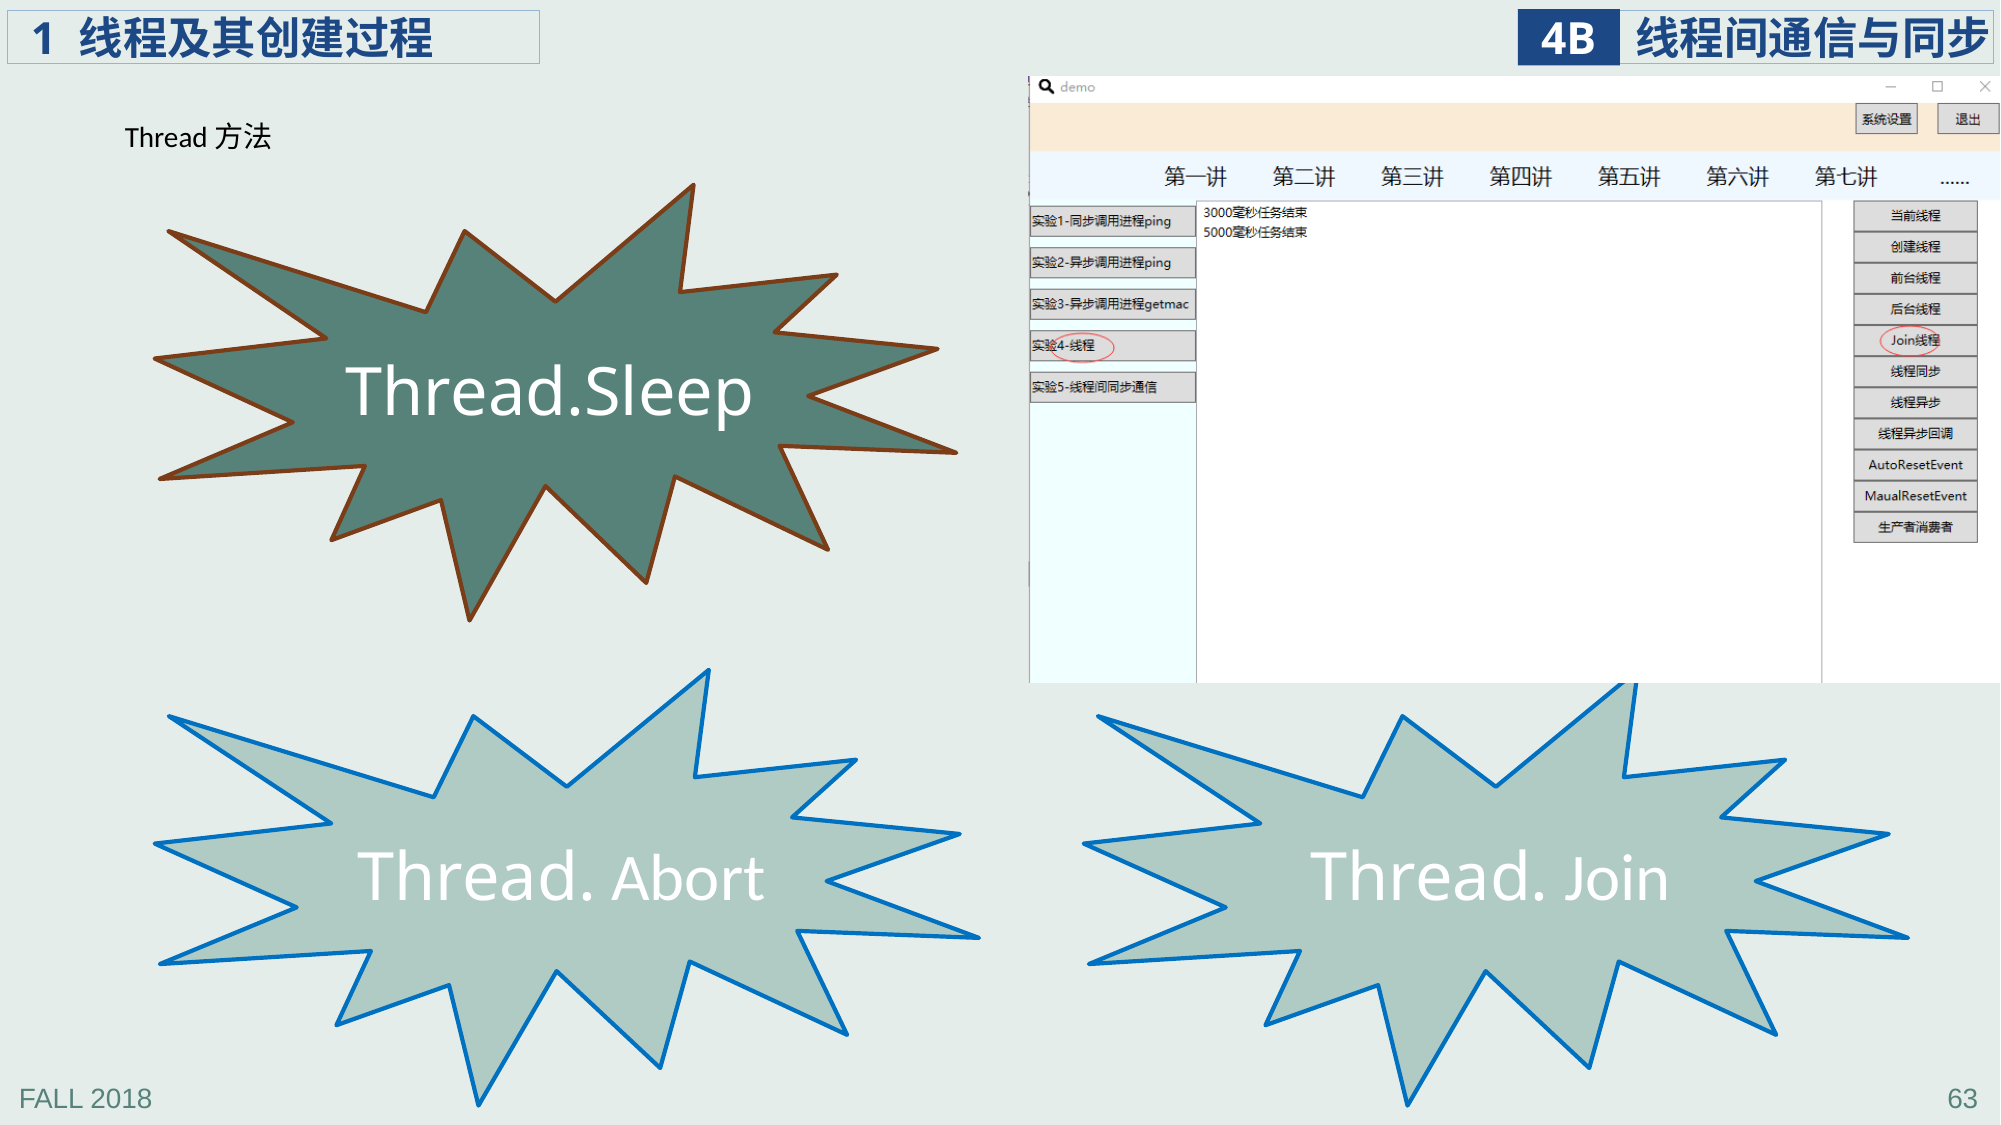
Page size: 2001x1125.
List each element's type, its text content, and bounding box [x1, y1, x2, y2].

picture [1028, 76, 2000, 683]
text_box Thread. Abort [152, 667, 982, 1108]
text_box Thread.Sleep [152, 182, 959, 623]
title Thread方法 [113, 76, 897, 196]
text_box Thread. Join [1081, 691, 1911, 1108]
